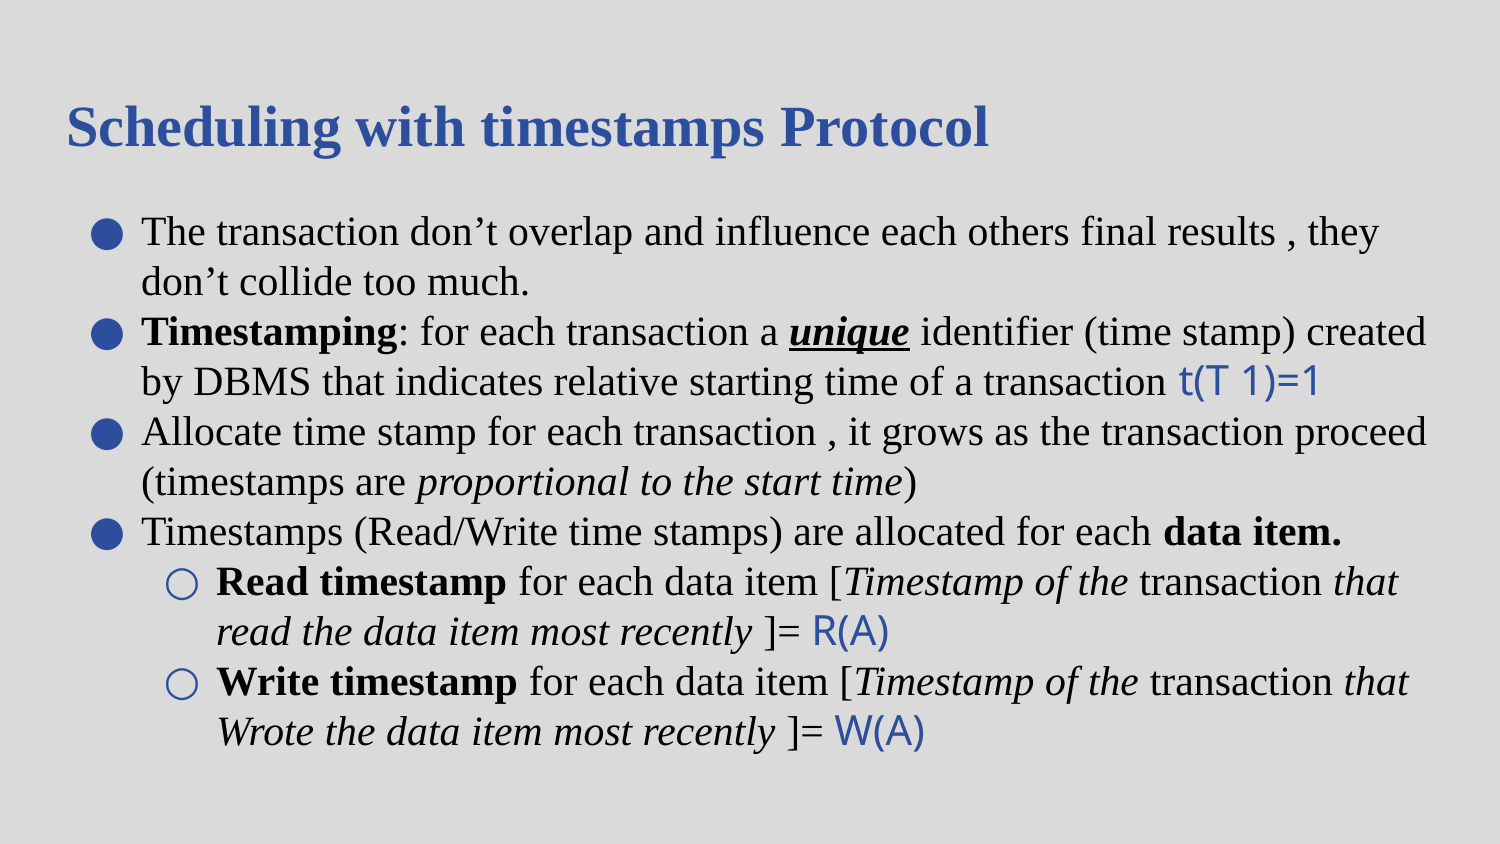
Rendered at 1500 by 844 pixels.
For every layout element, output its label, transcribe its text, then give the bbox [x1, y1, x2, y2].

list The transaction don’t overlap and influence each others final results , they don’t collide too much. Timestamping: for each transaction a unique identifier (time stamp) created by DBMS that indicates relative starting time of a transaction t(T 1)=1 Allocate time stamp for each transaction , it grows as the transaction proceed (timestamps are proportional to the start time) Timestamps (Read/Write time stamps) are allocated for each data item. Read timestamp for each data item [Timestamp of the transaction that read the data item most recently ]= R(A) Write timestamp for each data item [Timestamp of the transaction that Wrote the data item most recently ]= W(A) [51, 189, 1449, 750]
title Scheduling with timestamps Protocol [51, 72, 1449, 167]
